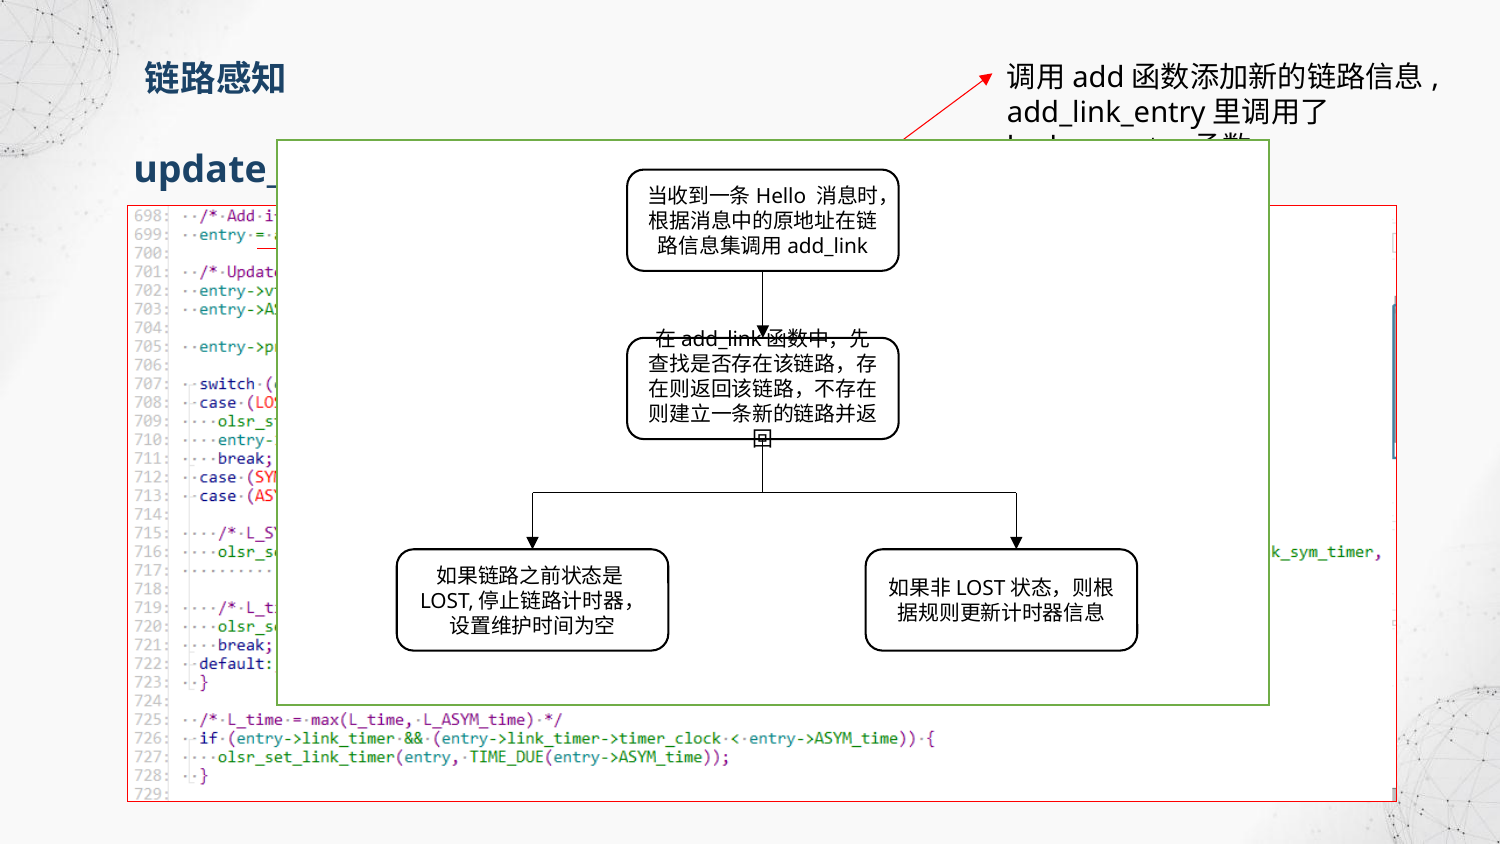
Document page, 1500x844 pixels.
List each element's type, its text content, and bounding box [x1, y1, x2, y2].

text_box 链路感知 [133, 49, 505, 104]
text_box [786, 73, 993, 139]
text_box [276, 139, 1269, 706]
text_box update_link_entry [120, 139, 276, 197]
text_box 调用add函数添加新的链路信息, add_link_entry里调用了 lookup_entry函数 [992, 50, 1454, 171]
picture [0, 0, 1500, 844]
